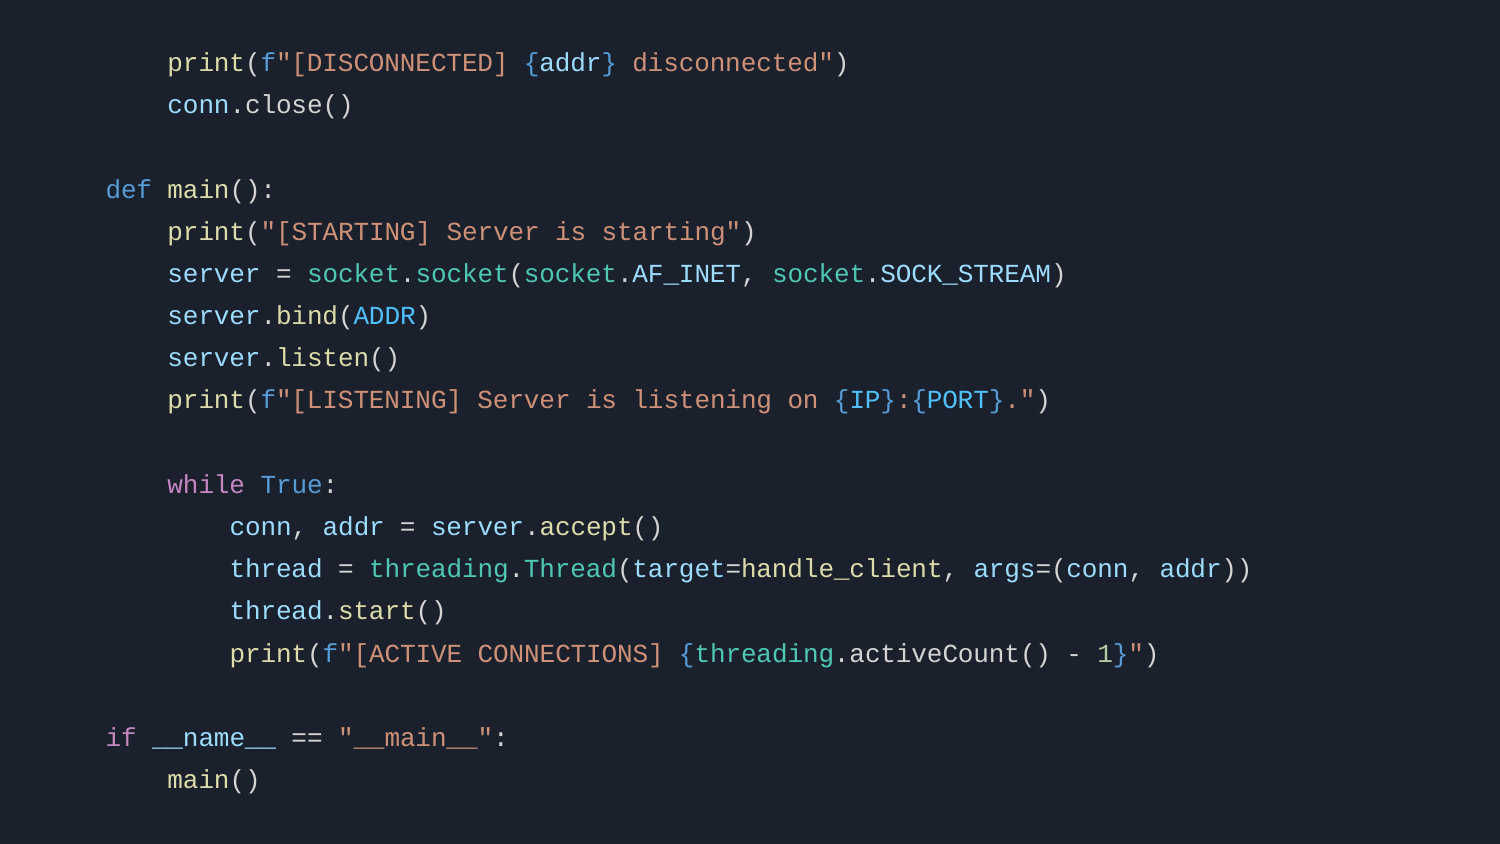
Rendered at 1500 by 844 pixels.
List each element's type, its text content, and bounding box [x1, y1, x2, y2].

text_box print(f"[DISCONNECTED] {addr} disconnected") conn.close() def main(): print("[STARTING] Server is starting") server = socket.socket(socket.AF_INET, socket.SOCK_STREAM) server.bind(ADDR) server.listen() print(f"[LISTENING] Server is listening on {IP}:{PORT}.") while True: conn, addr = server.accept() thread = threading.Thread(target=handle_client, args=(conn, addr)) thread.start() print(f"[ACTIVE CONNECTIONS] {threading.activeCount() - 1}") if __name__ == "__main__": main() [90, 0, 1486, 844]
